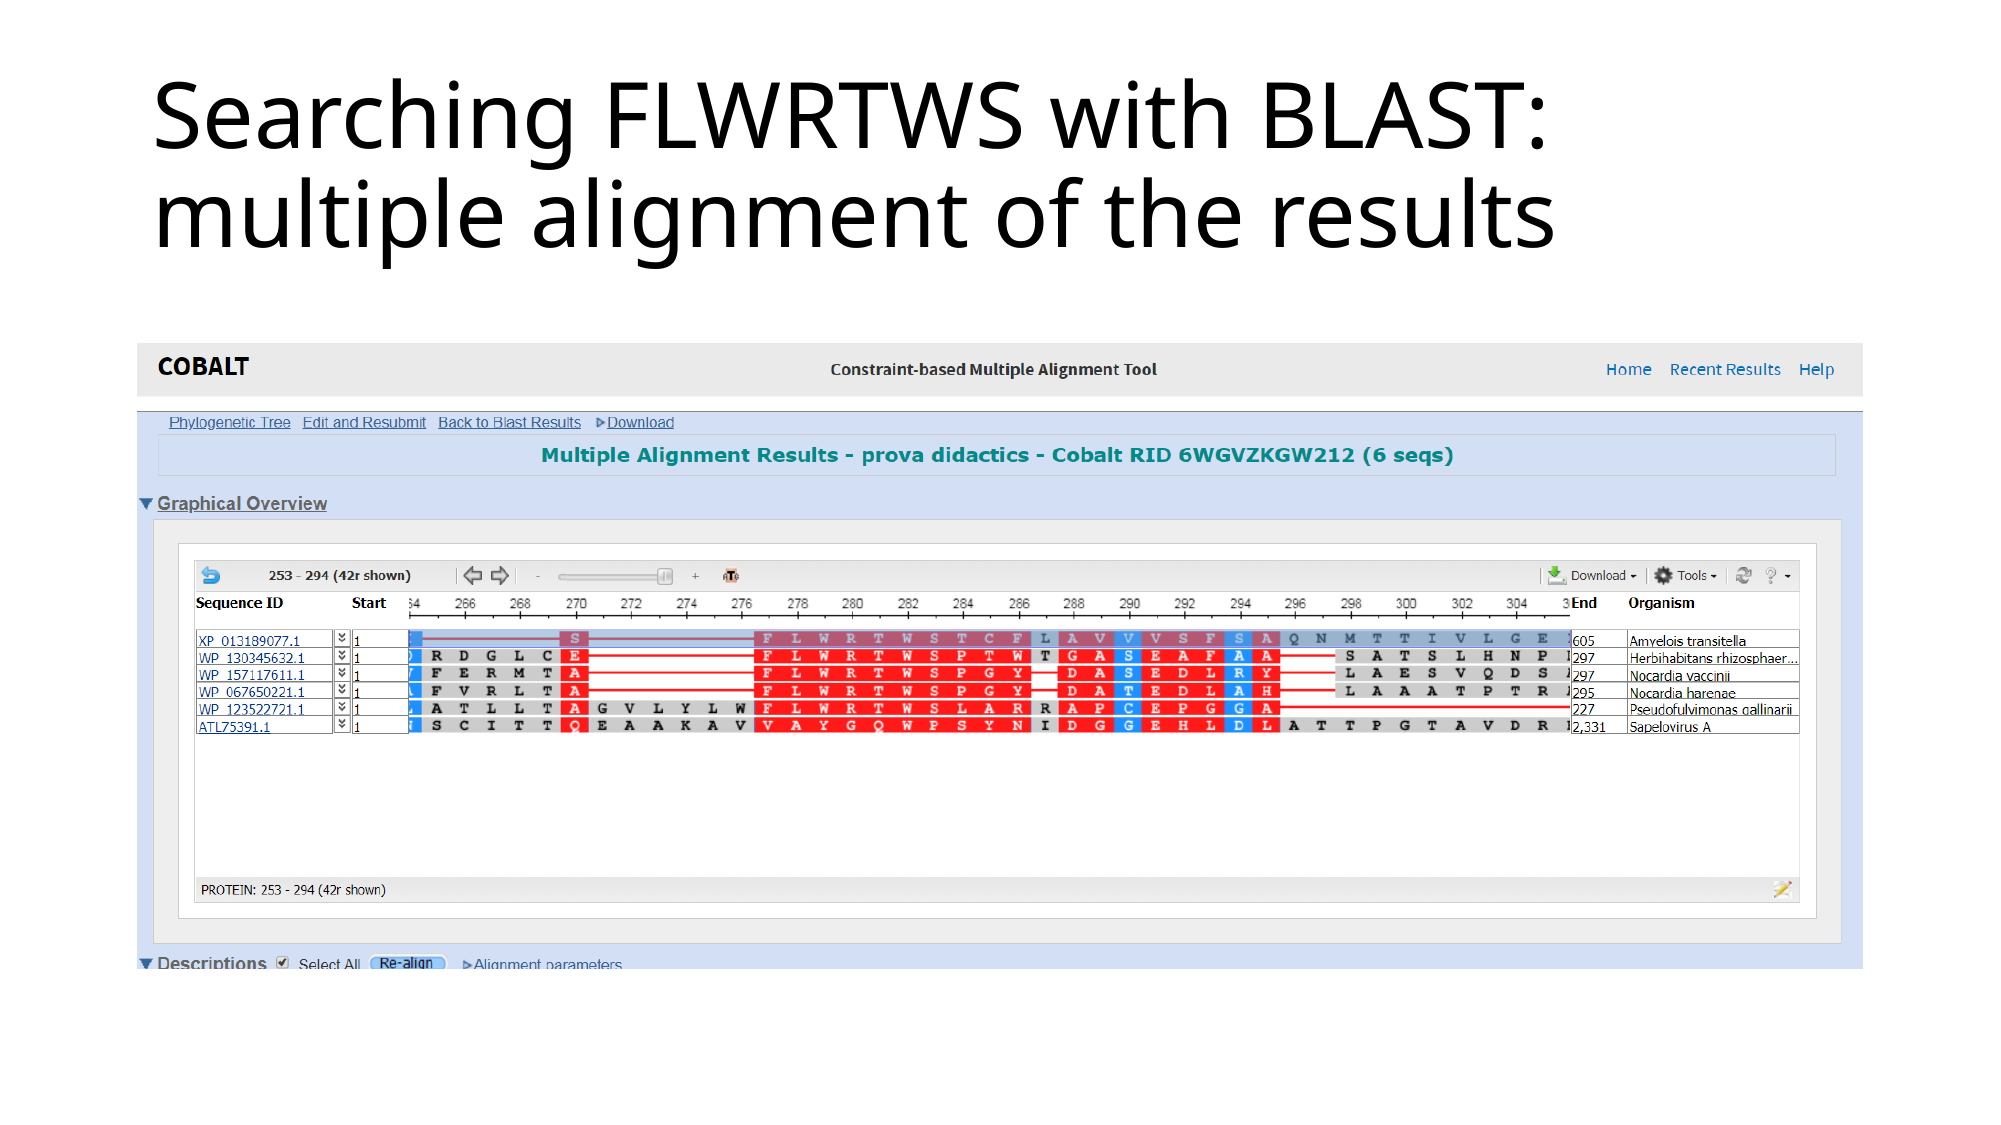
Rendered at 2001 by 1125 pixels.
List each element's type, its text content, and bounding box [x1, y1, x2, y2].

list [137, 343, 1863, 969]
title Searching FLWRTWS with BLAST: multiple alignment of the results [137, 59, 1863, 278]
